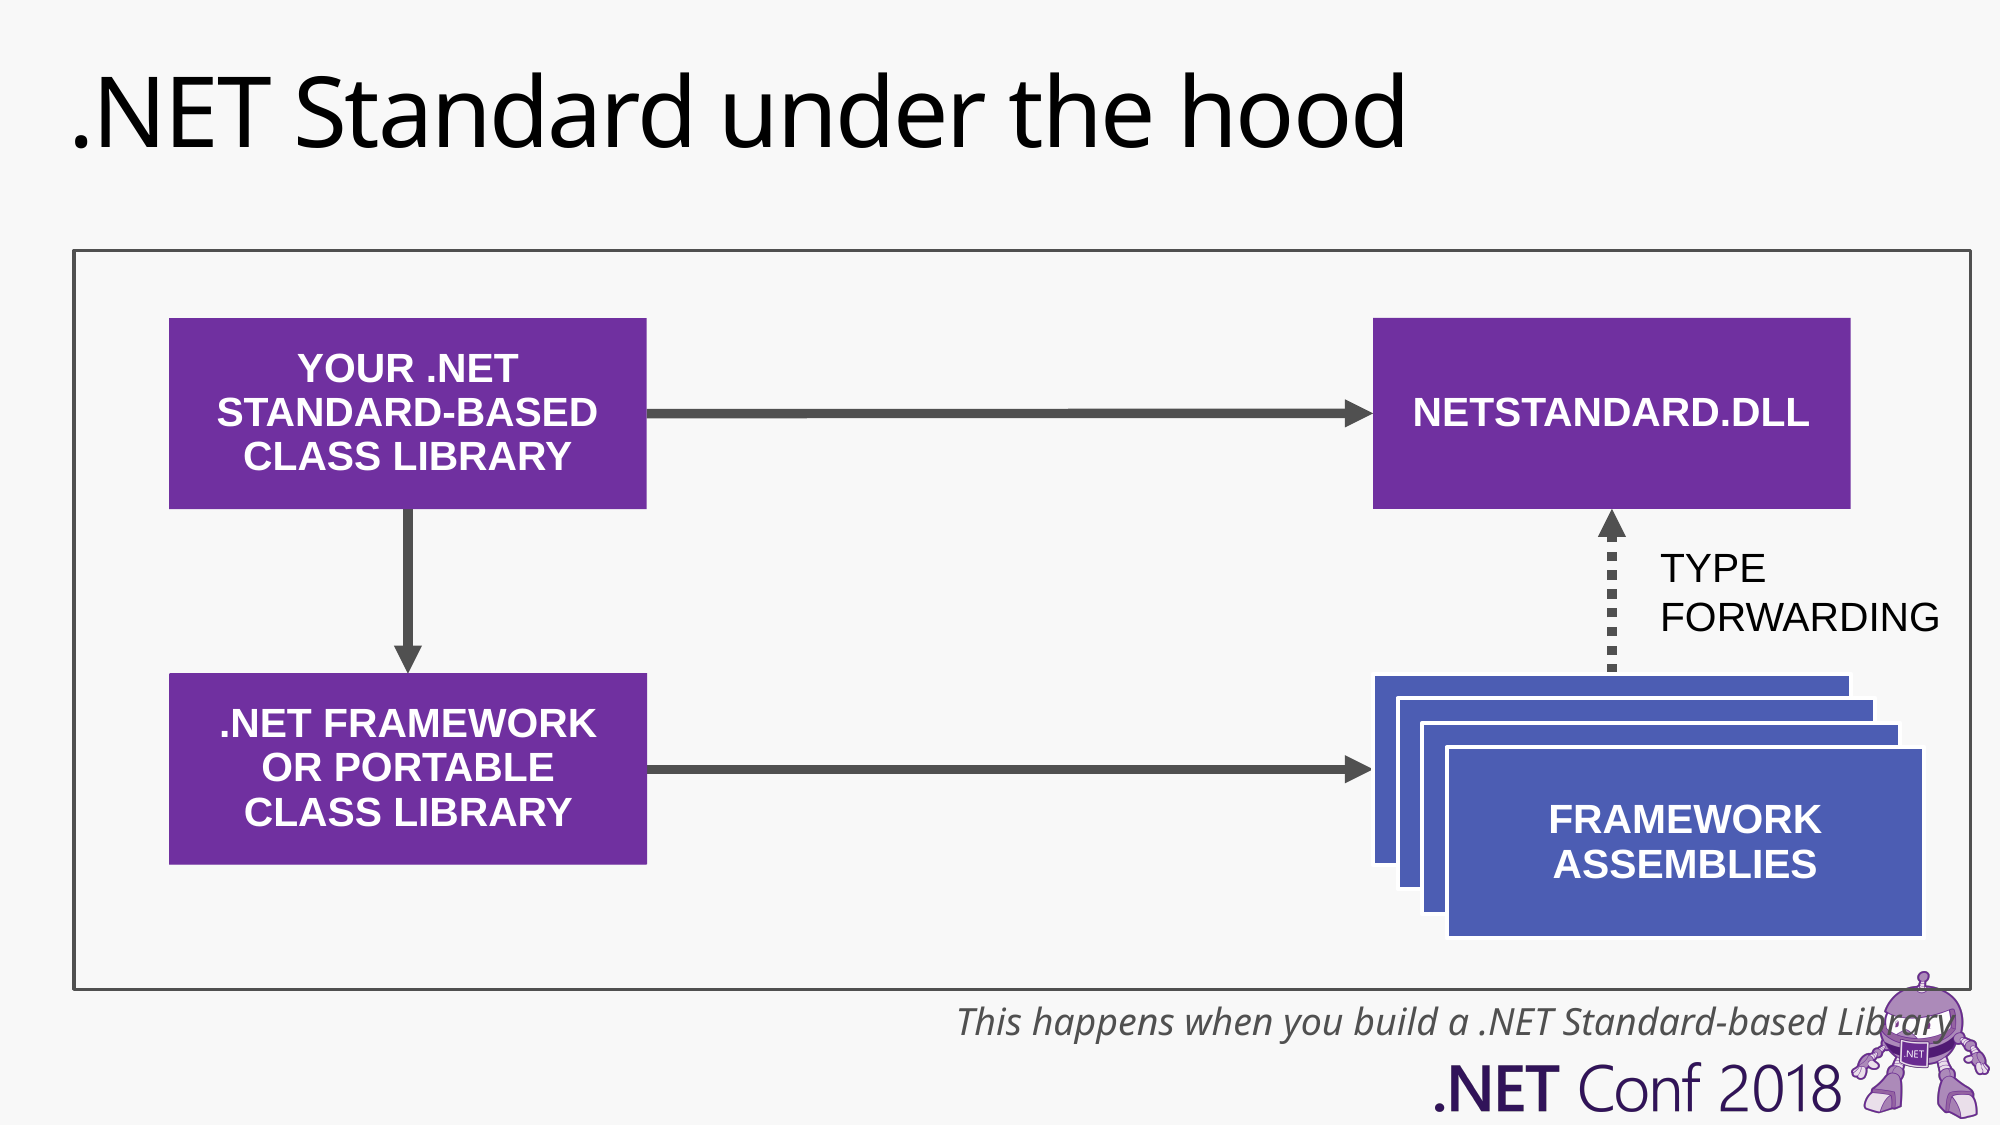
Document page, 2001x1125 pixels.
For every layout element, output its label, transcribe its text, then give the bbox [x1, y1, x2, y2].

picture [1435, 1062, 1841, 1112]
title .NET Standard under the hood [44, 47, 1957, 196]
text_box FRAMEWORK ASSEMBLIES [1446, 747, 1925, 939]
text_box .NET FRAMEWORK OR PORTABLE CLASS LIBRARY [169, 673, 648, 865]
text_box NETSTANDARD.DLL [1373, 317, 1851, 509]
picture [1851, 971, 1990, 1119]
text_box This happens when you build a .NET Standard-based Library [73, 990, 1971, 1051]
text_box YOUR .NET STANDARD-BASED CLASS LIBRARY [169, 318, 647, 510]
text_box MSCORLIB.DLL [1373, 673, 1851, 865]
text_box MSCORLIB.DLL [1397, 698, 1876, 890]
text_box [73, 249, 1971, 990]
text_box MSCORLIB.DLL [1422, 722, 1900, 914]
